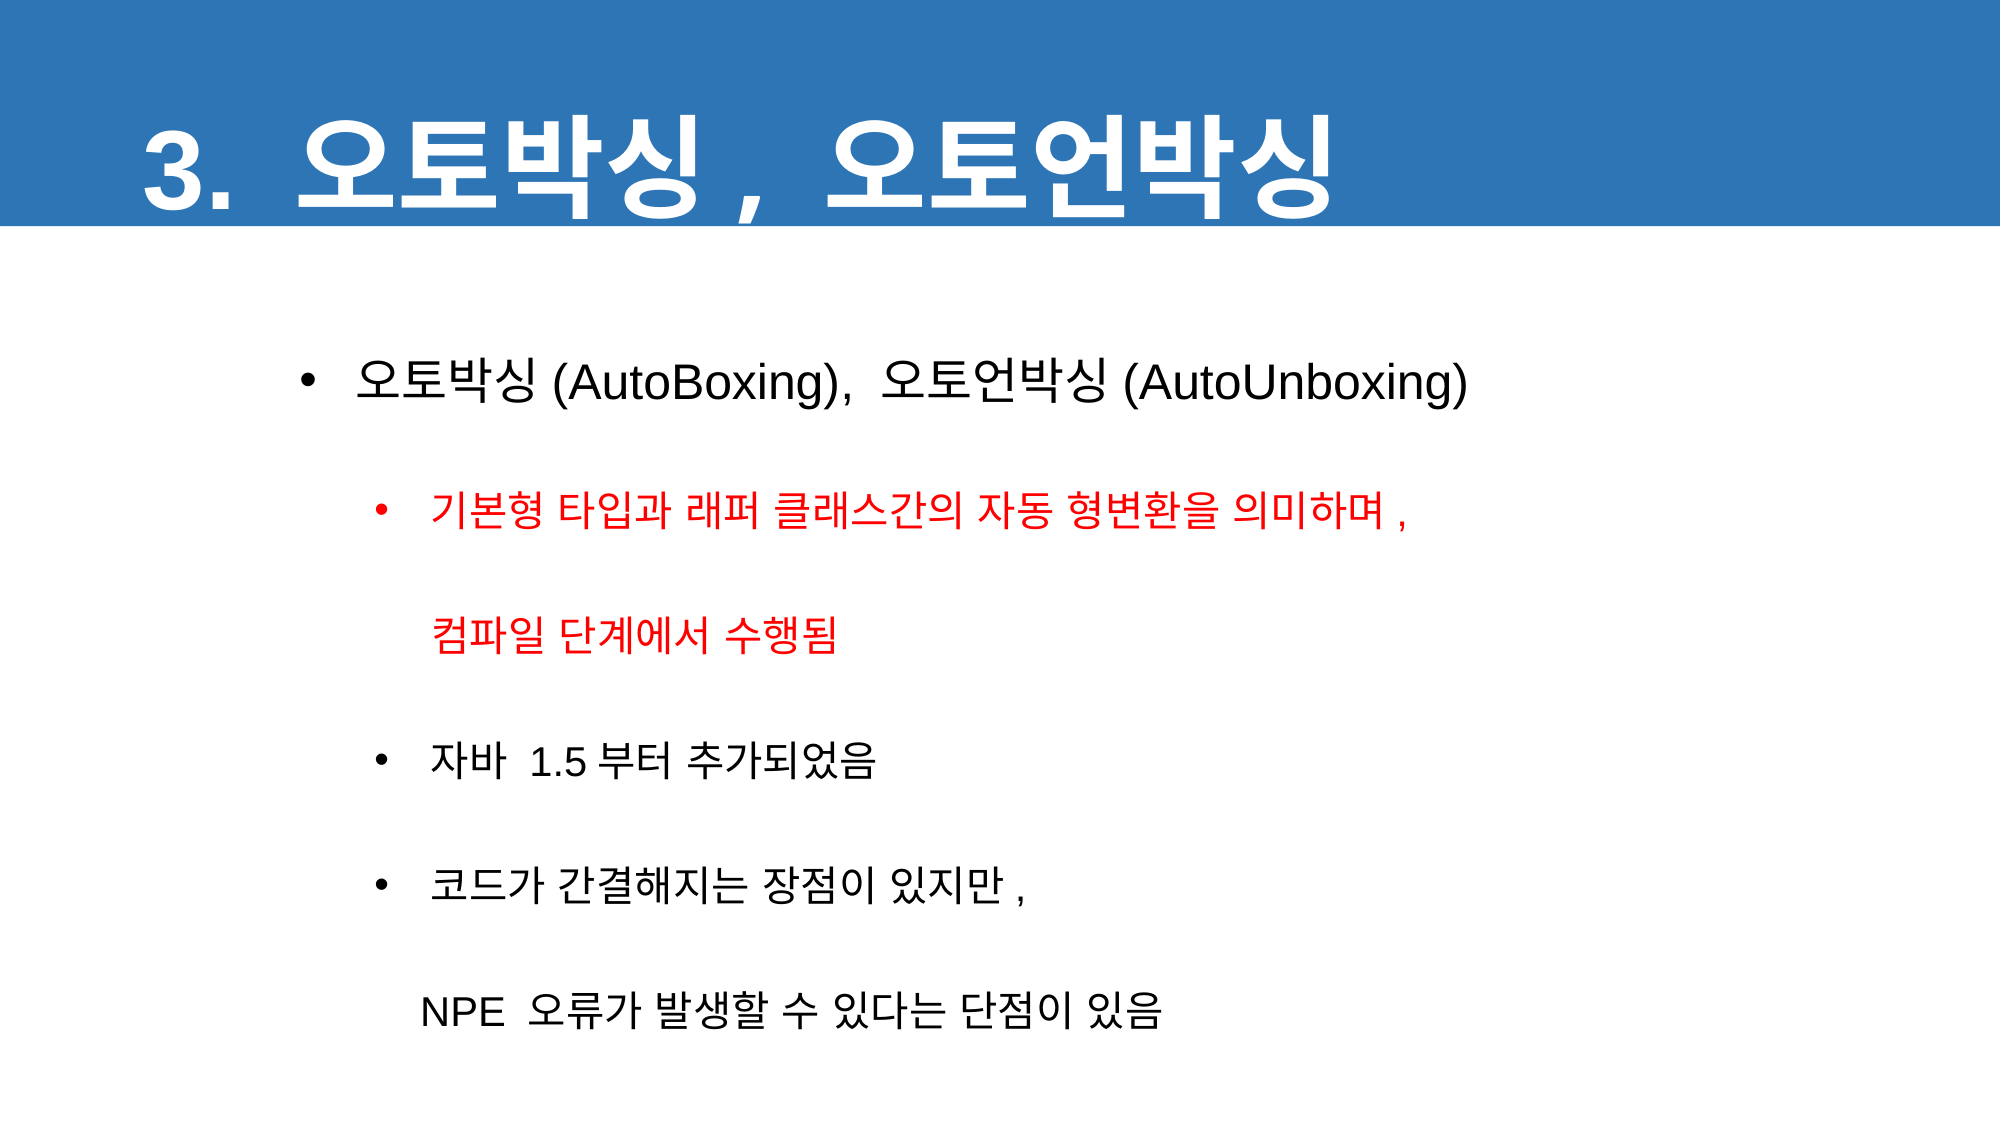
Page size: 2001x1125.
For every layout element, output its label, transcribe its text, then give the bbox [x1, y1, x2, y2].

text_box [0, 0, 2000, 227]
text_box 3. 오토박싱, 오토언박싱 [127, 88, 1853, 242]
text_box 오토박싱(AutoBoxing), 오토언박싱(AutoUnboxing) 기본형 타입과 래퍼 클래스간의 자동 형변환을 의미하며, 컴파일 단계에서 수행됨 자바 1.5부터 추가되었음 코드가 간결해지는 장점이 있지만, NPE 오류가 발생할 수 있다는 단점이 있음 [284, 251, 1853, 1042]
